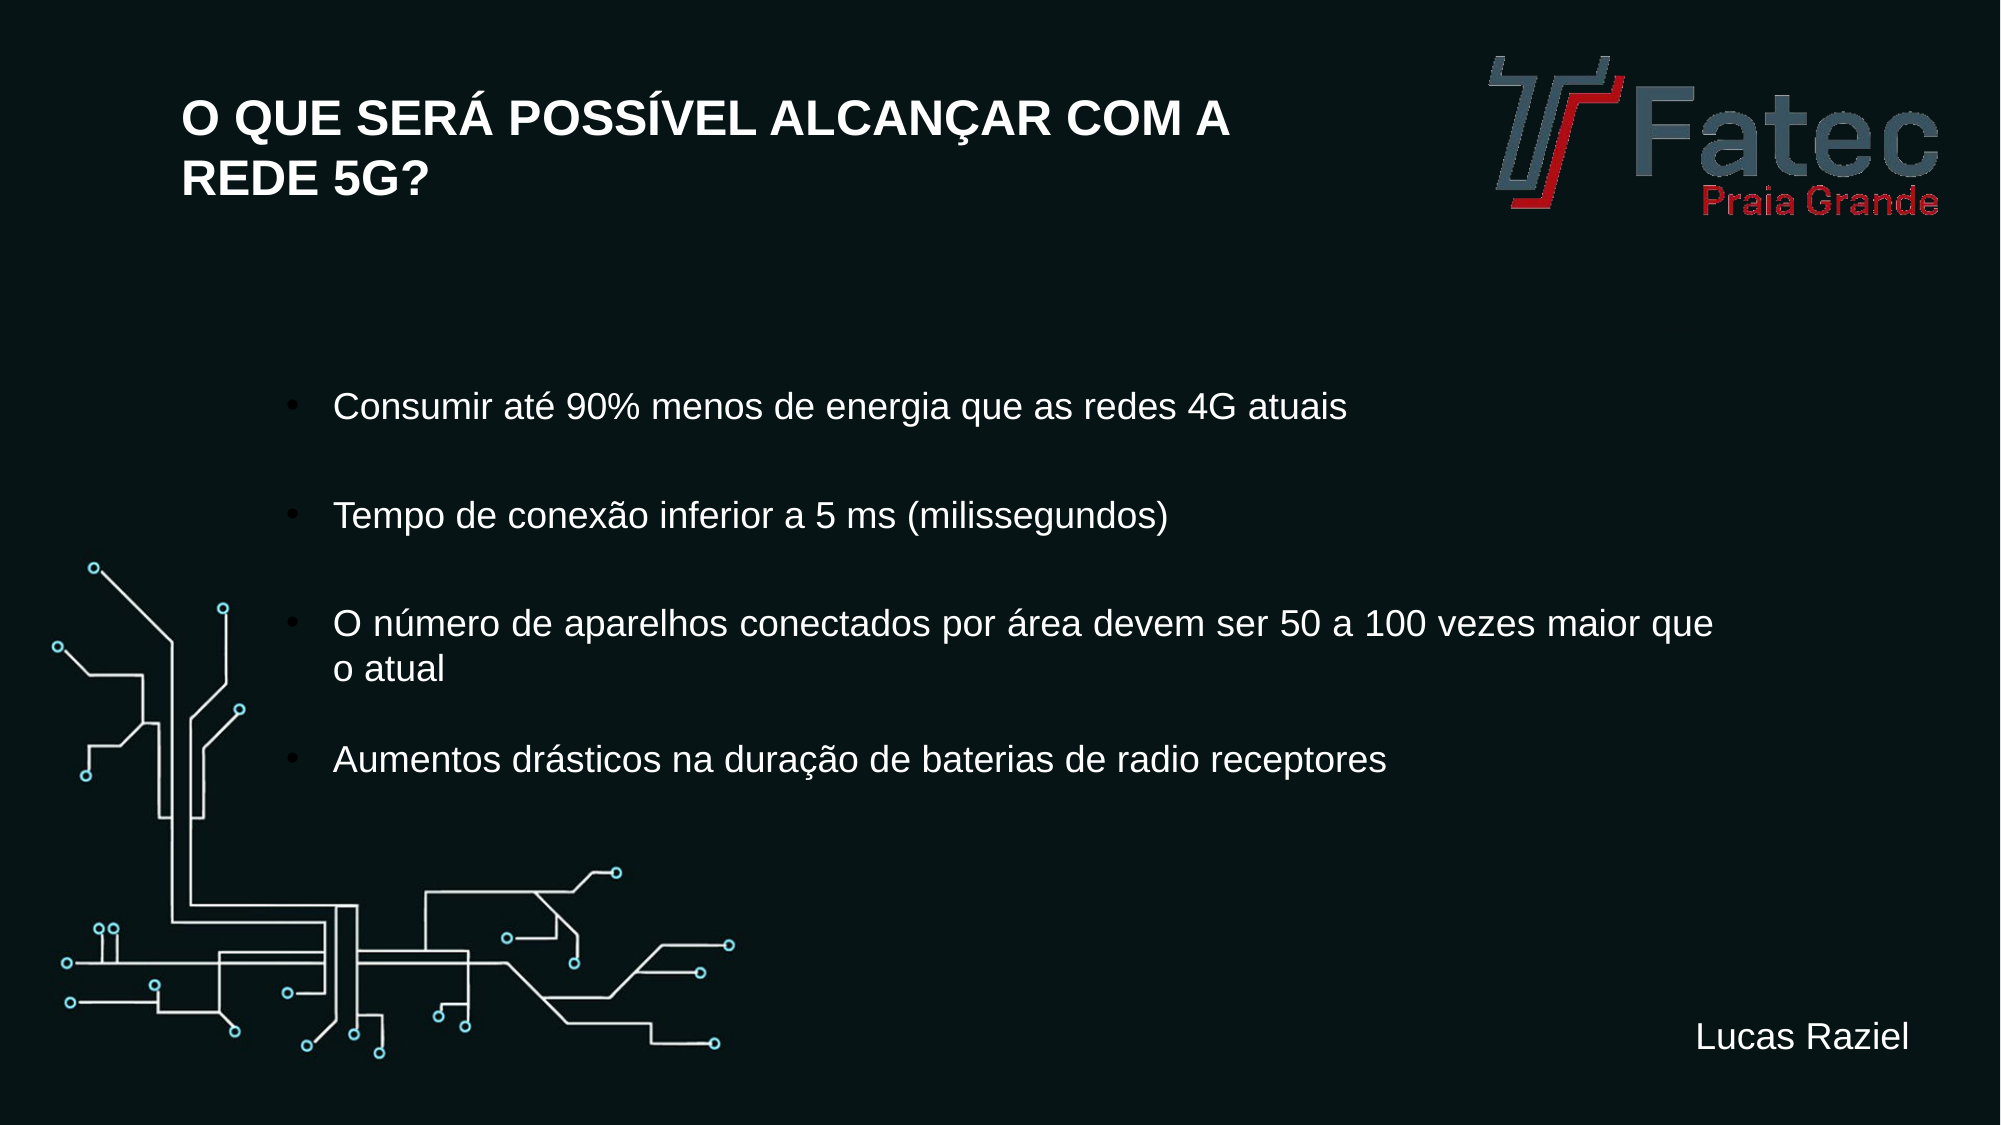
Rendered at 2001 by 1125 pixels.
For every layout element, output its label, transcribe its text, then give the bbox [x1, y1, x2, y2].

text_box O QUE SERÁ POSSÍVEL ALCANÇAR COM A REDE 5G? [166, 78, 862, 213]
picture [0, 0, 2001, 1125]
text_box Lucas Raziel [1680, 1004, 1925, 1065]
text_box Consumir até 90% menos de energia que as redes 4G atuais Tempo de conexão inferior a 5 ms (milissegundos) O número de aparelhos conectados por área devem ser 50 a 100 vezes maior que o atual Aumentos drásticos na duração de baterias de radio receptores [271, 374, 1729, 788]
